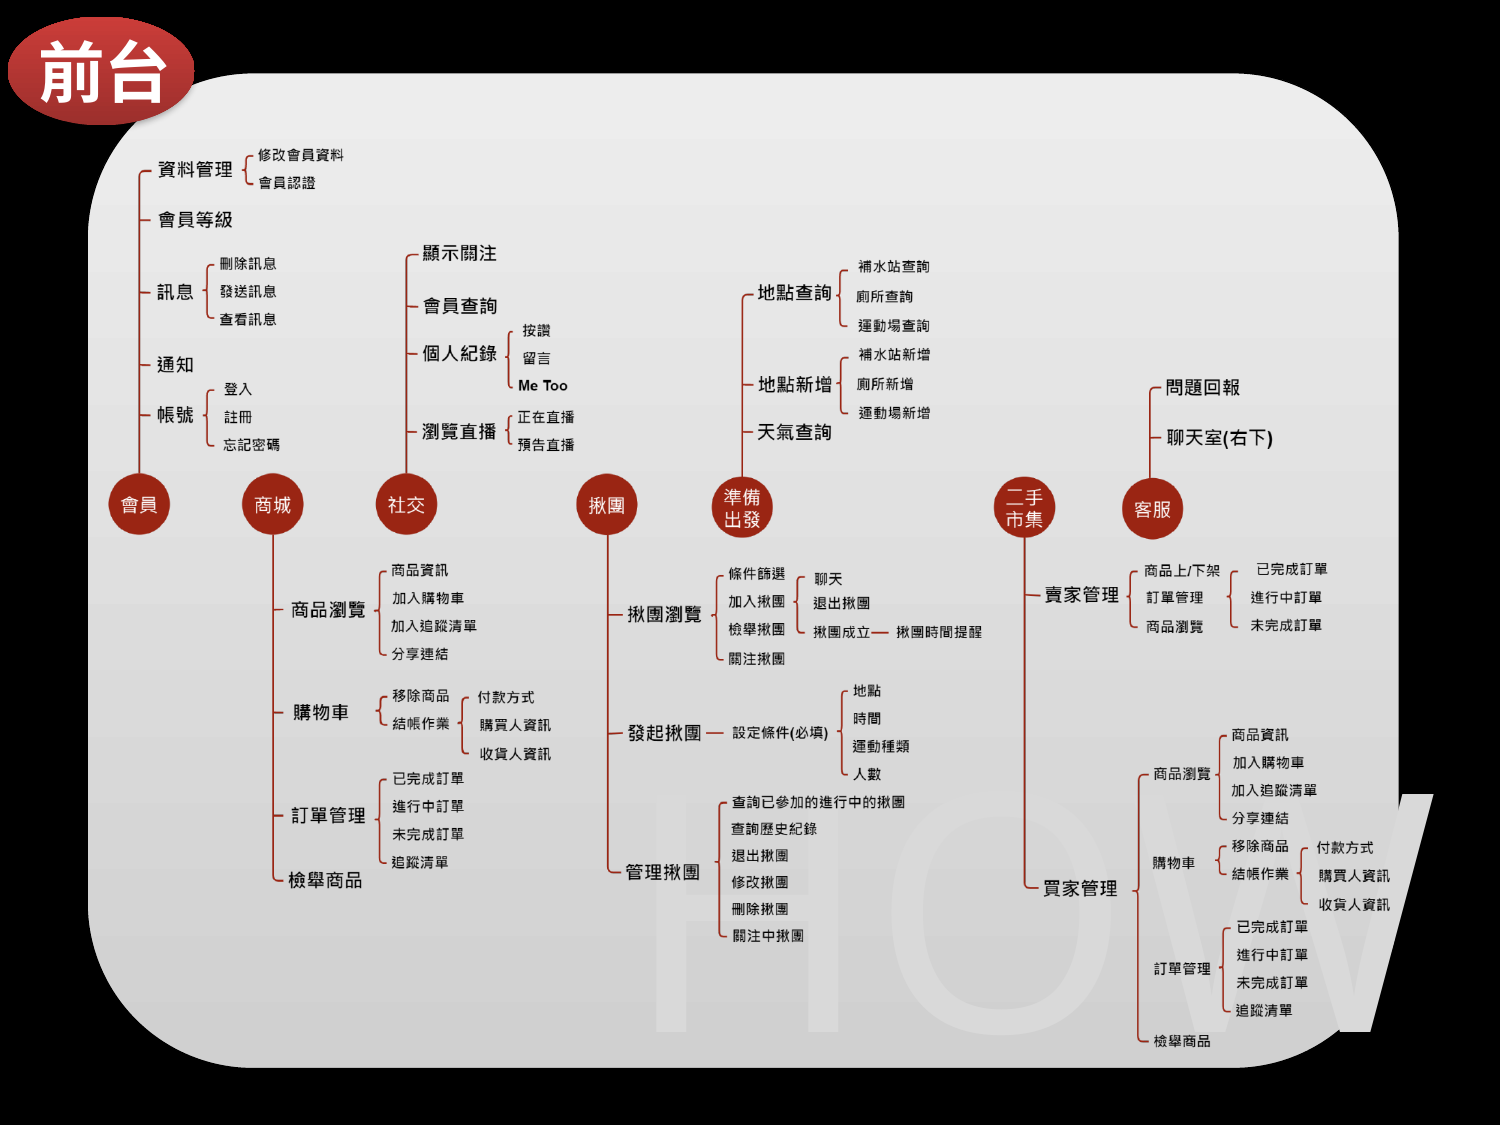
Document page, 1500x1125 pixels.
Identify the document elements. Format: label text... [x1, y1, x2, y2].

text_box [189, 52, 195, 90]
text_box HOW [609, 691, 1500, 1106]
title 前台 [22, 0, 189, 180]
text_box [1397, 206, 1401, 691]
picture [107, 144, 1392, 1053]
text_box [197, 1060, 609, 1070]
text_box [86, 180, 102, 974]
text_box [7, 42, 22, 100]
text_box [189, 71, 1371, 143]
